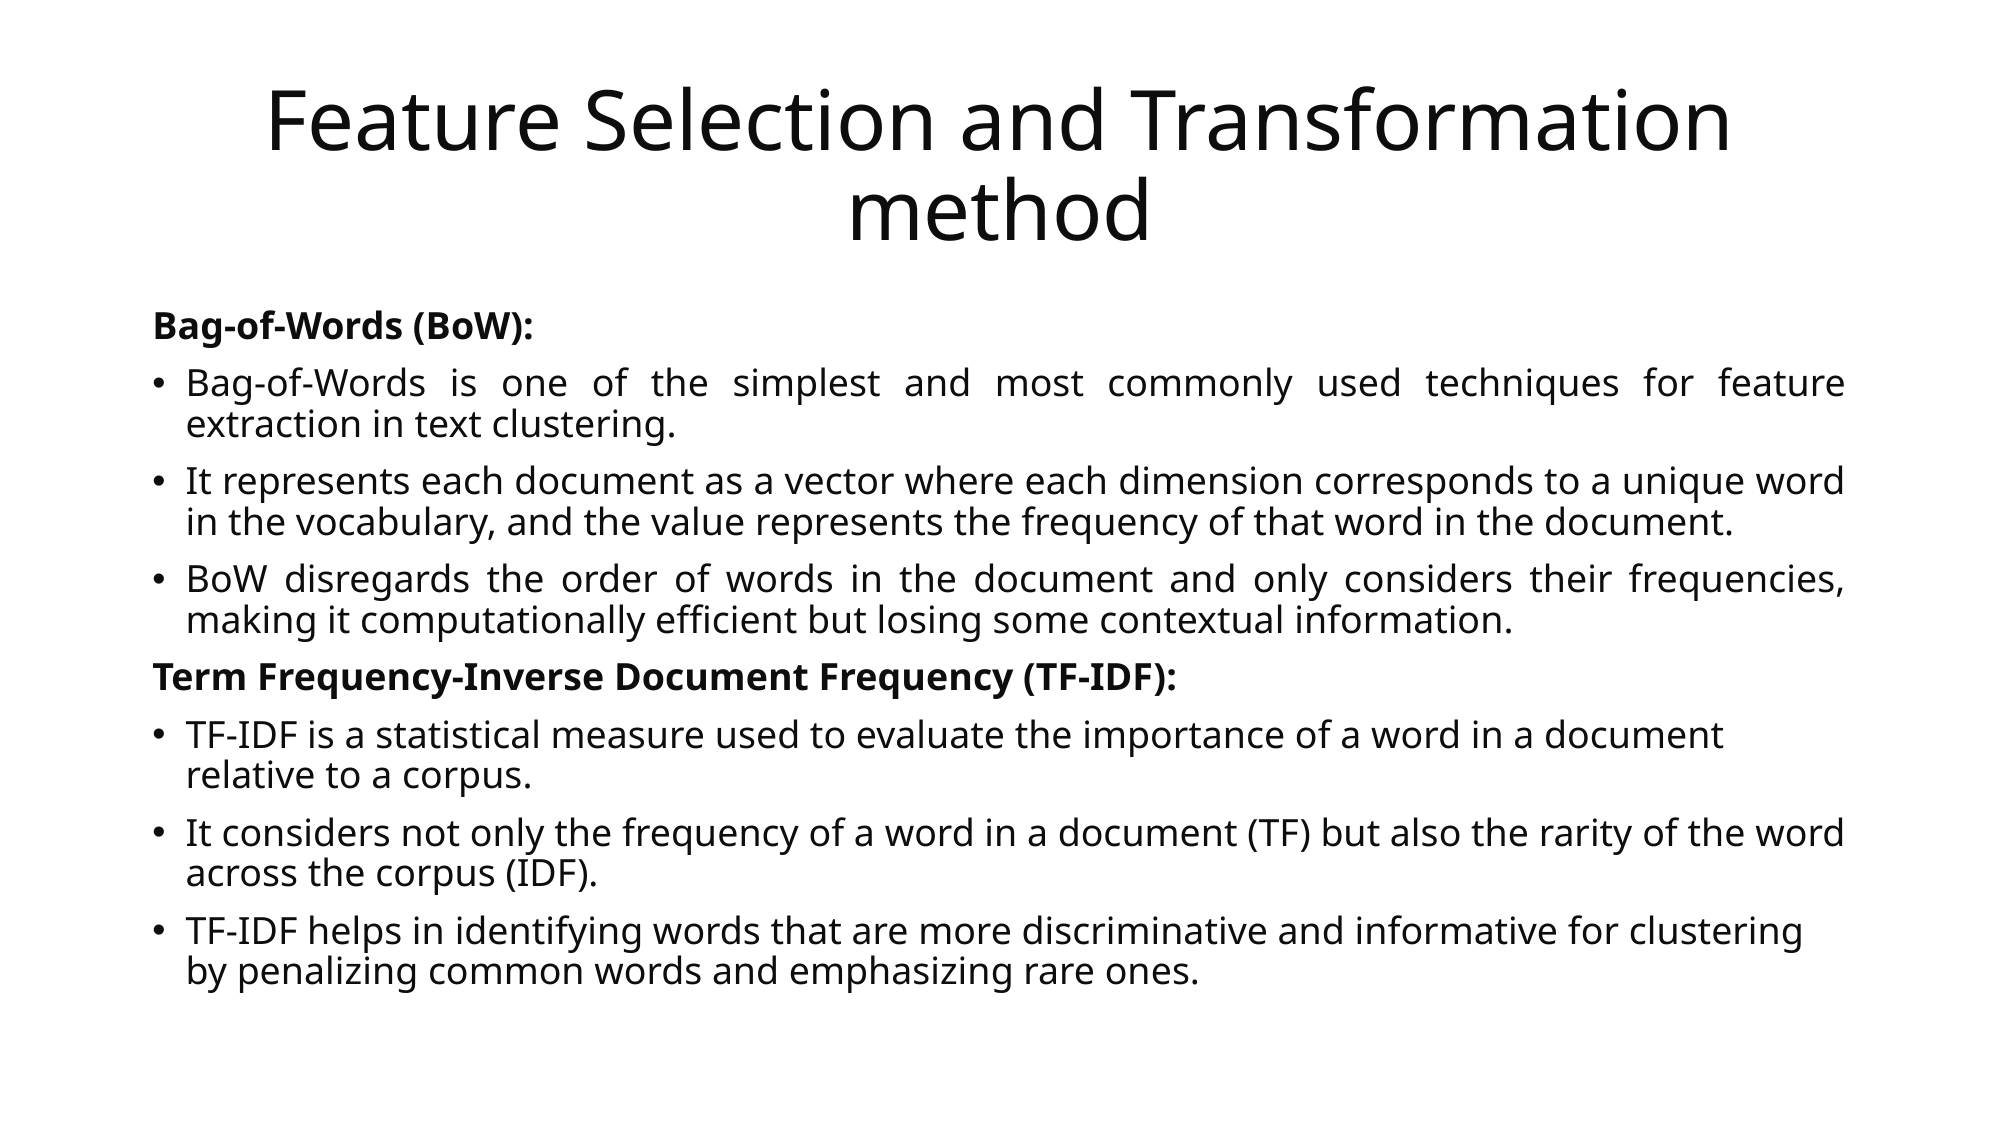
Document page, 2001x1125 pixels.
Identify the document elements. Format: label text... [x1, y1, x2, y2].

list Bag-of-Words (BoW): Bag-of-Words is one of the simplest and most commonly used techniques for feature extraction in text clustering. It represents each document as a vector where each dimension corresponds to a unique word in the vocabulary, and the value represents the frequency of that word in the document. BoW disregards the order of words in the document and only considers their frequencies, making it computationally efficient but losing some contextual information. Term Frequency-Inverse Document Frequency (TF-IDF): TF-IDF is a statistical measure used to evaluate the importance of a word in a document relative to a corpus. It considers not only the frequency of a word in a document (TF) but also the rarity of the word across the corpus (IDF). TF-IDF helps in identifying words that are more discriminative and informative for clustering by penalizing common words and emphasizing rare ones. [137, 299, 1863, 1032]
title Feature Selection and Transformation method [137, 59, 1863, 278]
